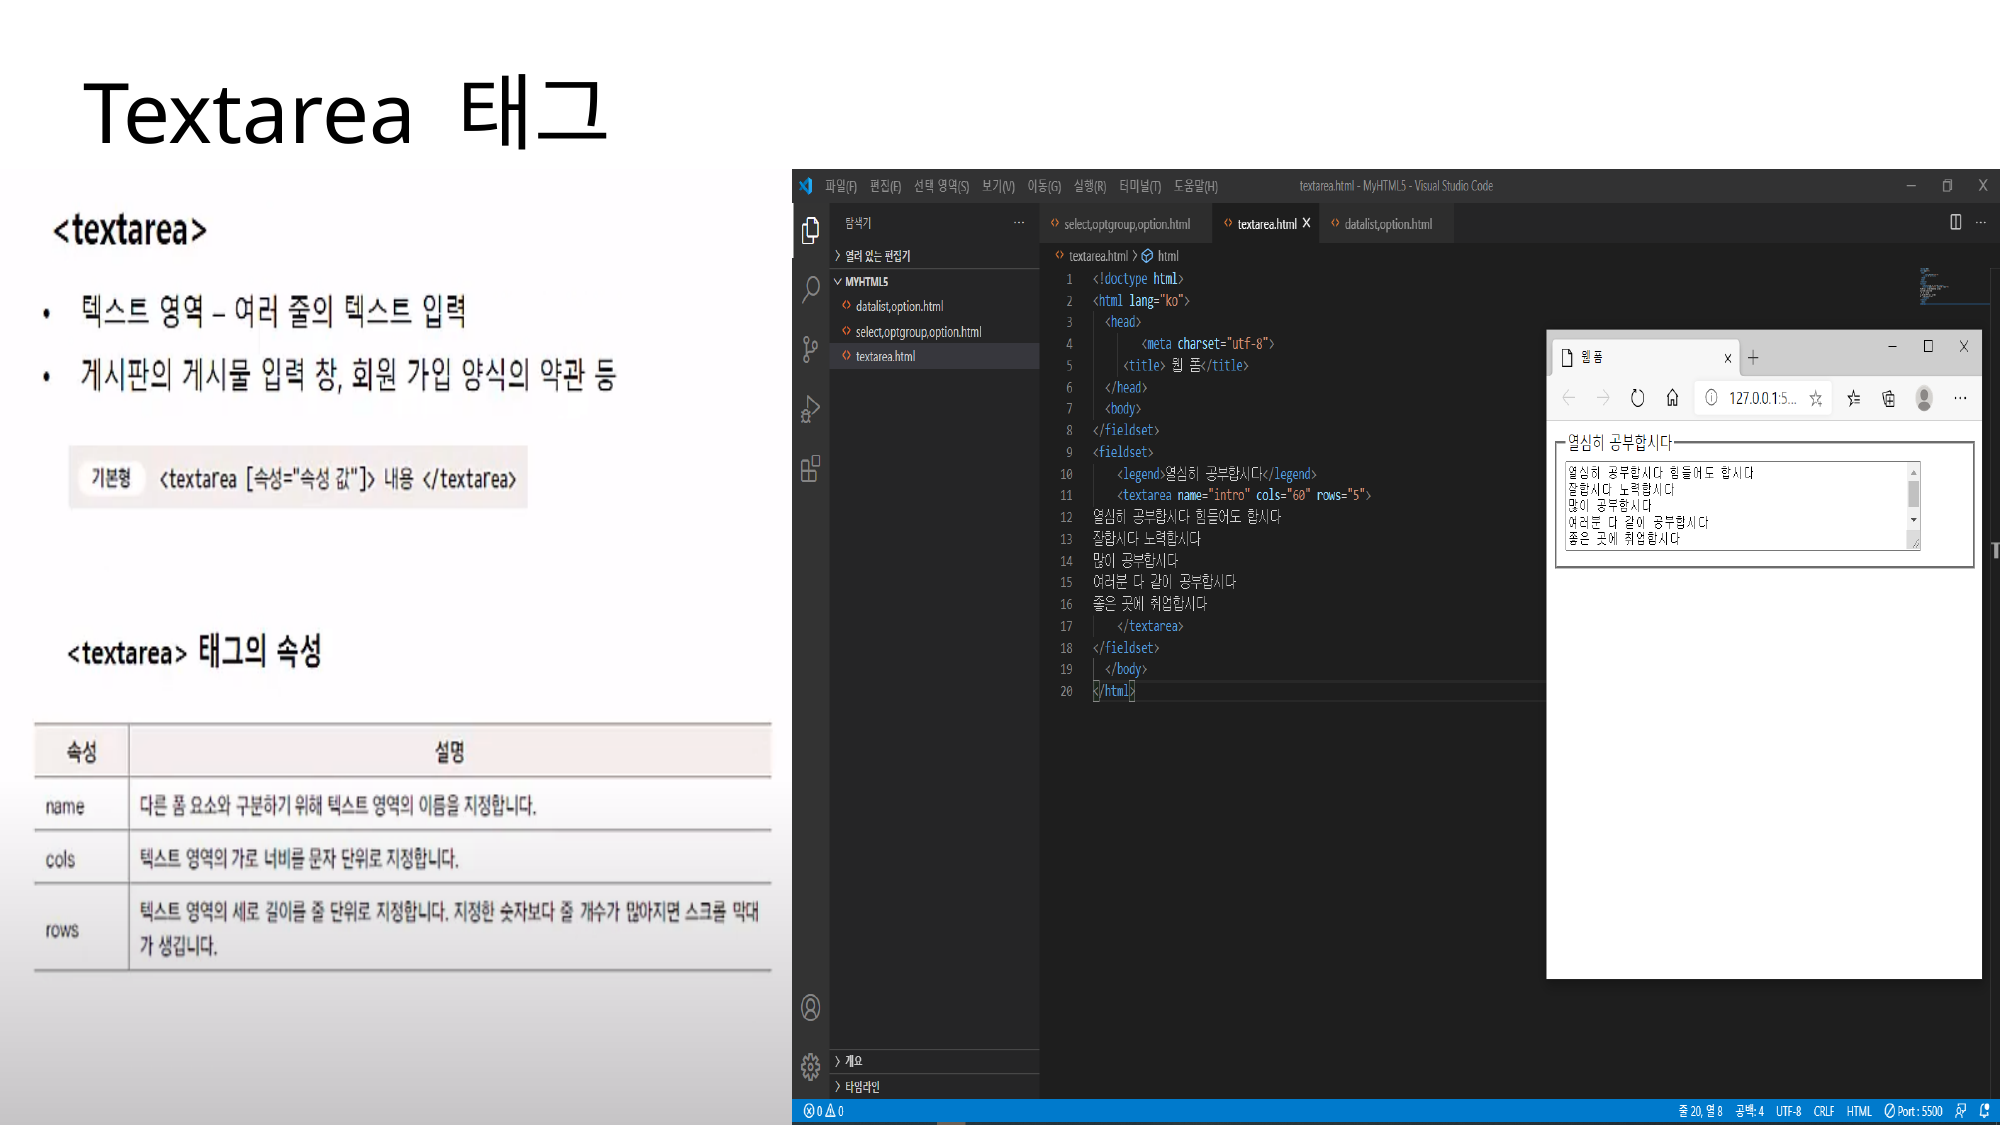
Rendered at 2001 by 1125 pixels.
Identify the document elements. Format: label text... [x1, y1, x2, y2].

text_box Textarea 태그 [68, 53, 1752, 168]
picture [0, 169, 2000, 1125]
